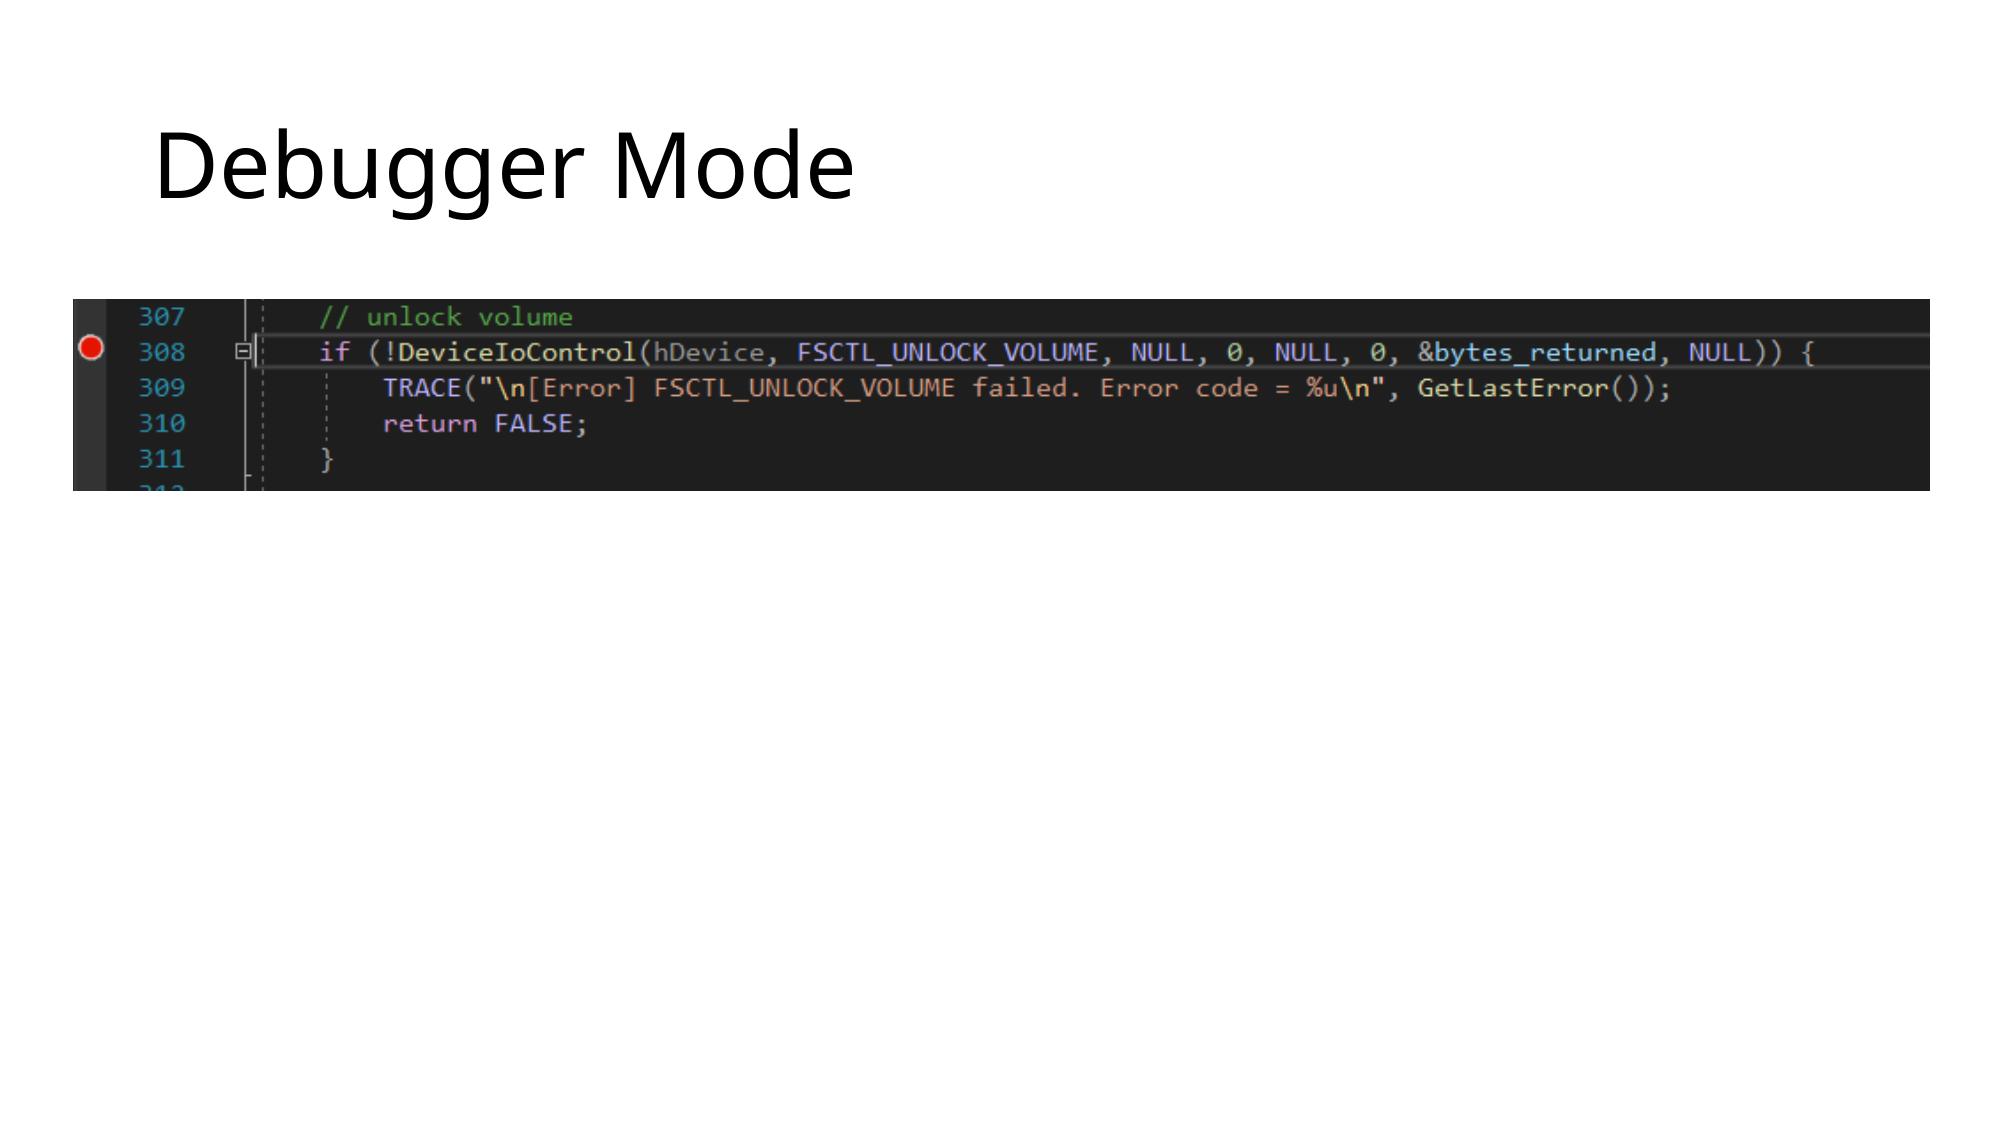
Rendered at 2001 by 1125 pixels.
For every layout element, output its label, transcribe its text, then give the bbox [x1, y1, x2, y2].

picture [73, 299, 1930, 491]
title Debugger Mode [137, 59, 1863, 278]
